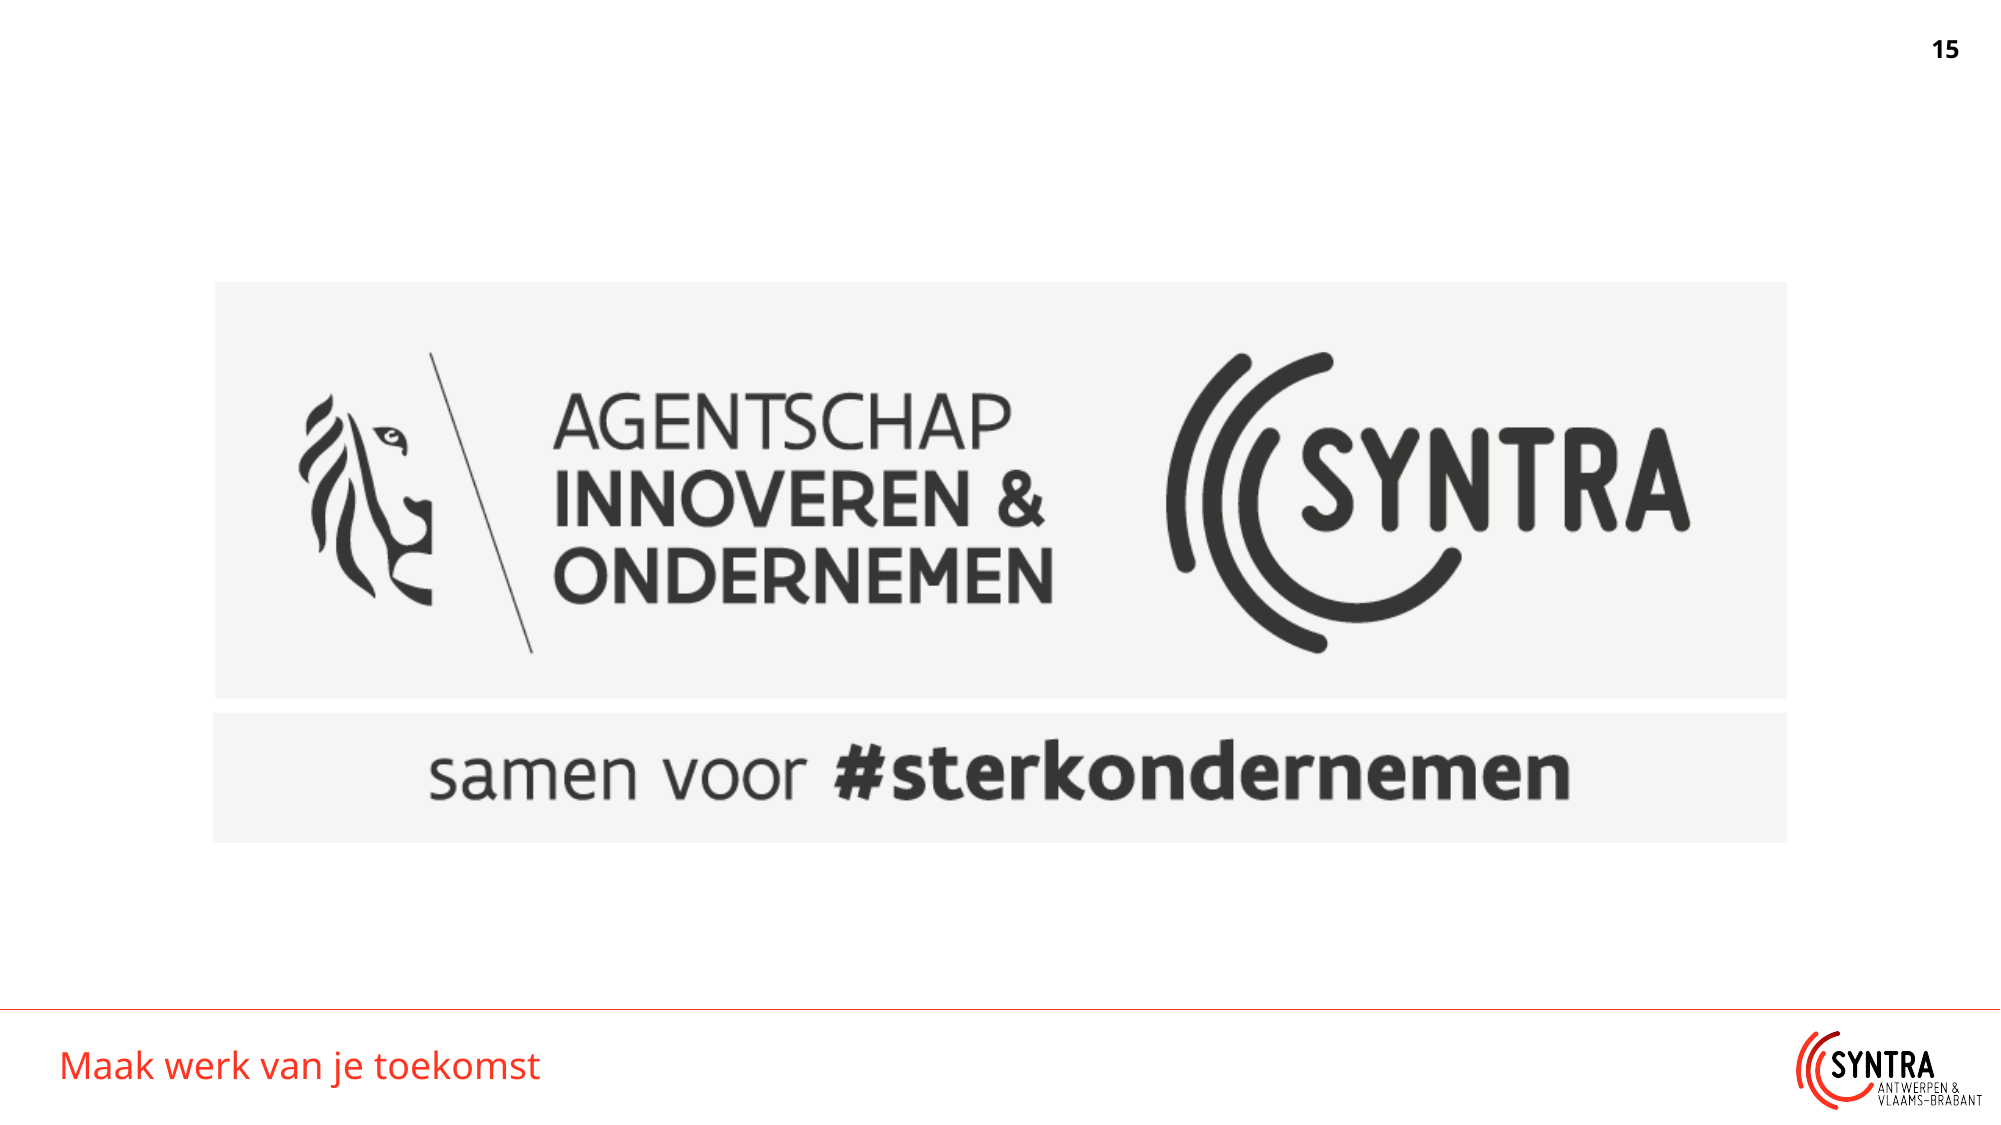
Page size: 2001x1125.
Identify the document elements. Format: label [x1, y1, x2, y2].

picture [1796, 1031, 1982, 1110]
picture [213, 282, 1787, 843]
